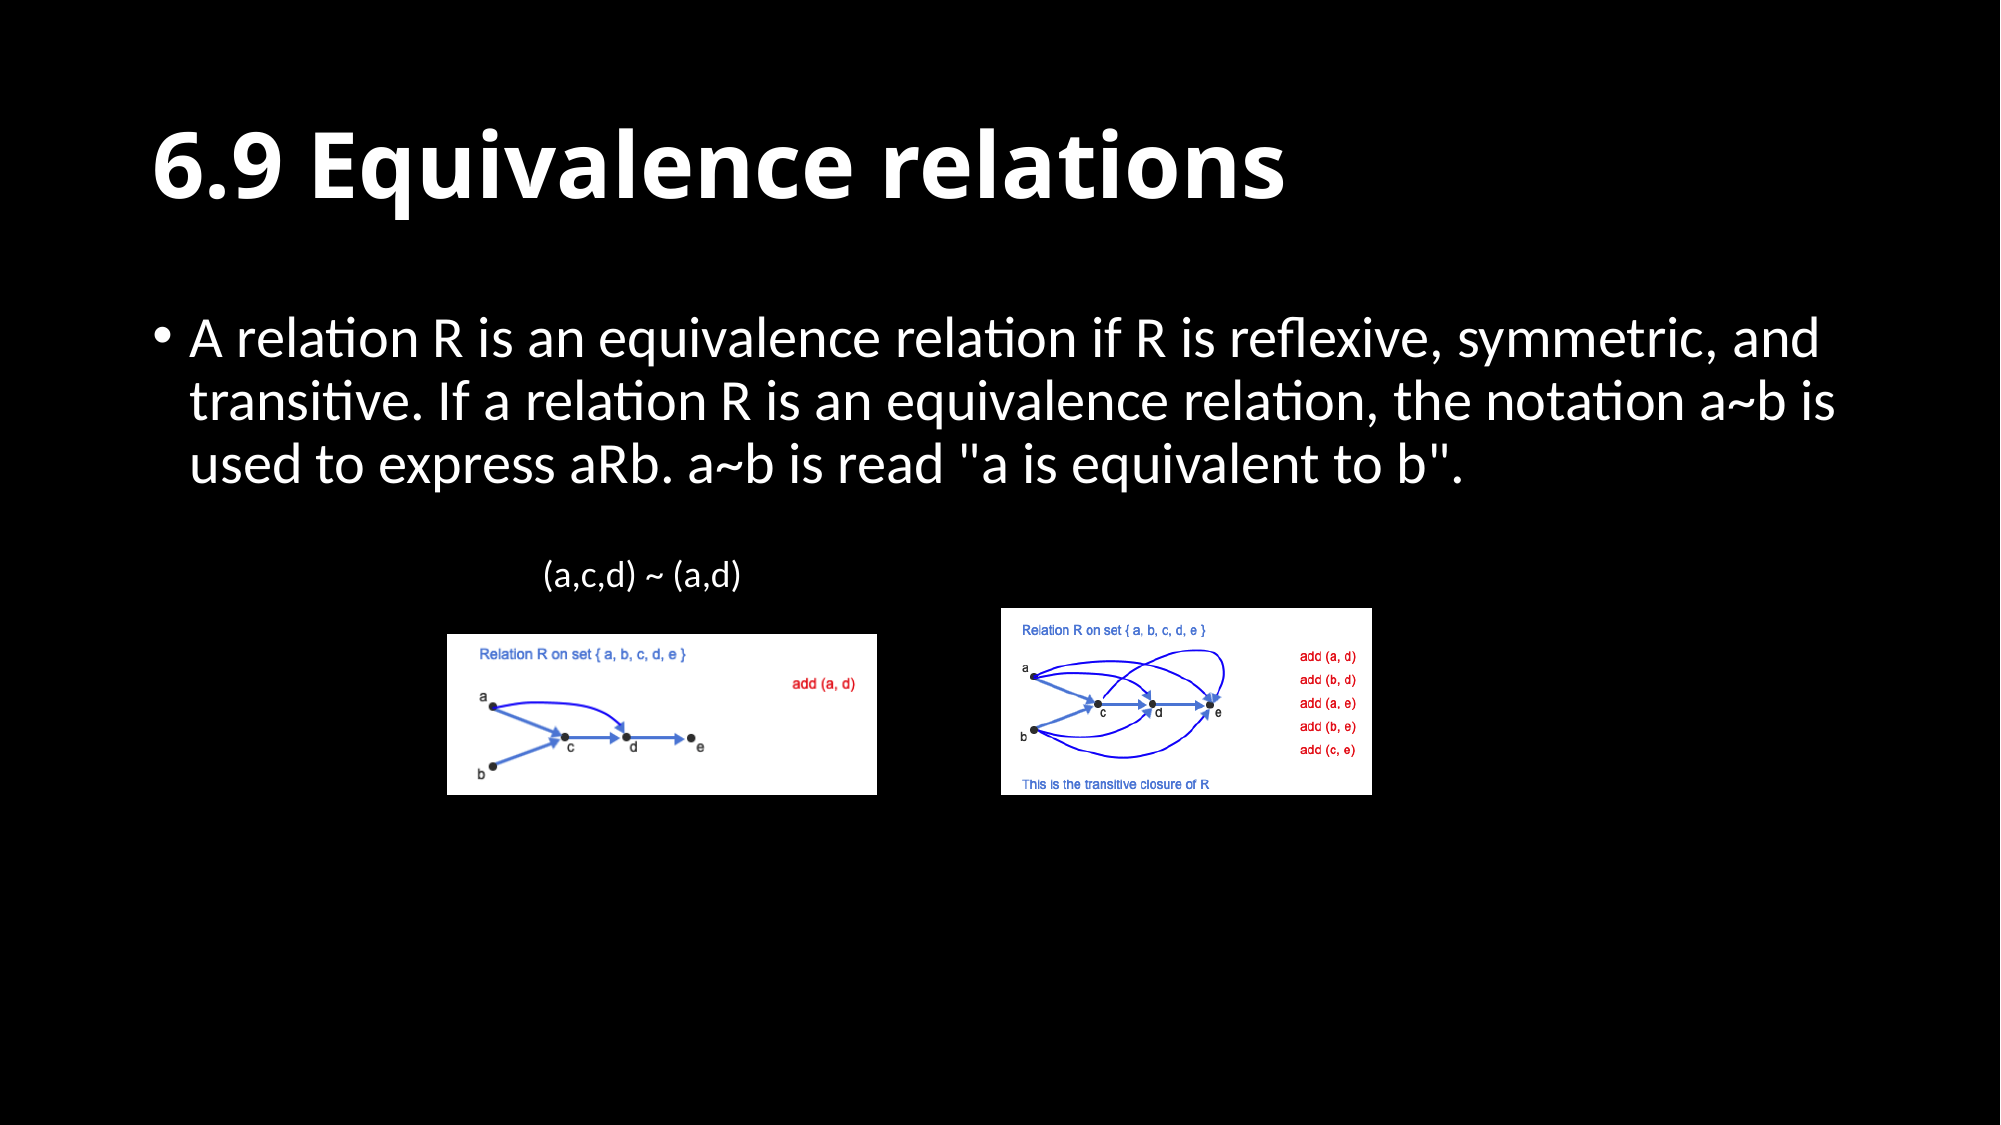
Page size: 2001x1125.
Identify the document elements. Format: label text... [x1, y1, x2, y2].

picture [1001, 608, 1372, 795]
picture [447, 634, 877, 795]
list A relation R is an equivalence relation if R is reflexive, symmetric, and transitive. If a relation R is an equivalence relation, the notation a~b is used to express aRb. a~b is read "a is equivalent to b". [137, 299, 1863, 1014]
text_box (a,c,d) ~ (a,d) [527, 542, 758, 603]
title 6.9 Equivalence relations [137, 59, 1863, 278]
